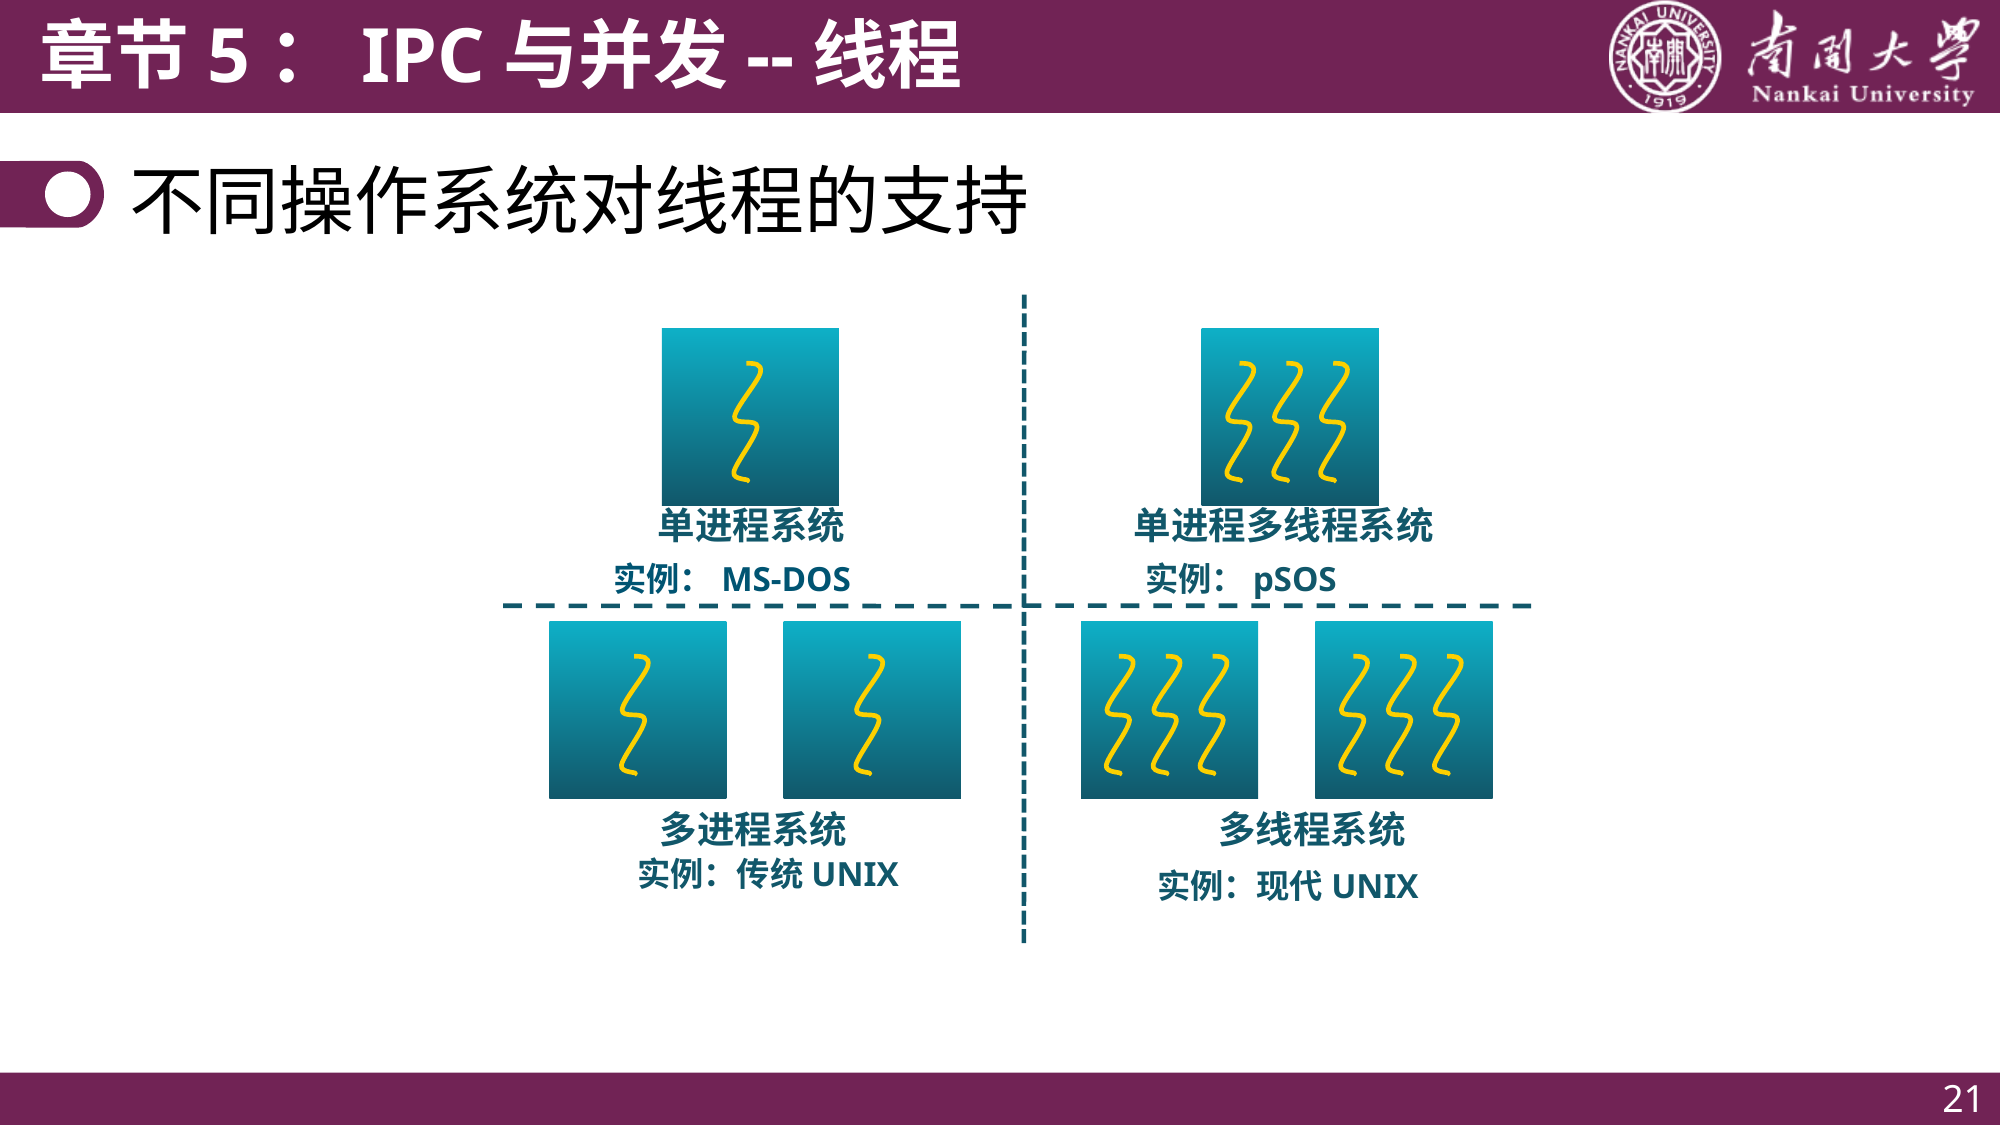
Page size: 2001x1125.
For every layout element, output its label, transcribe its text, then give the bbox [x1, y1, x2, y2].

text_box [502, 327, 1021, 902]
title 不同操作系统对线程的支持 [114, 143, 1886, 255]
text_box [1022, 327, 1544, 914]
slide_number 21 [1533, 1067, 2000, 1118]
picture [1609, 0, 2001, 118]
